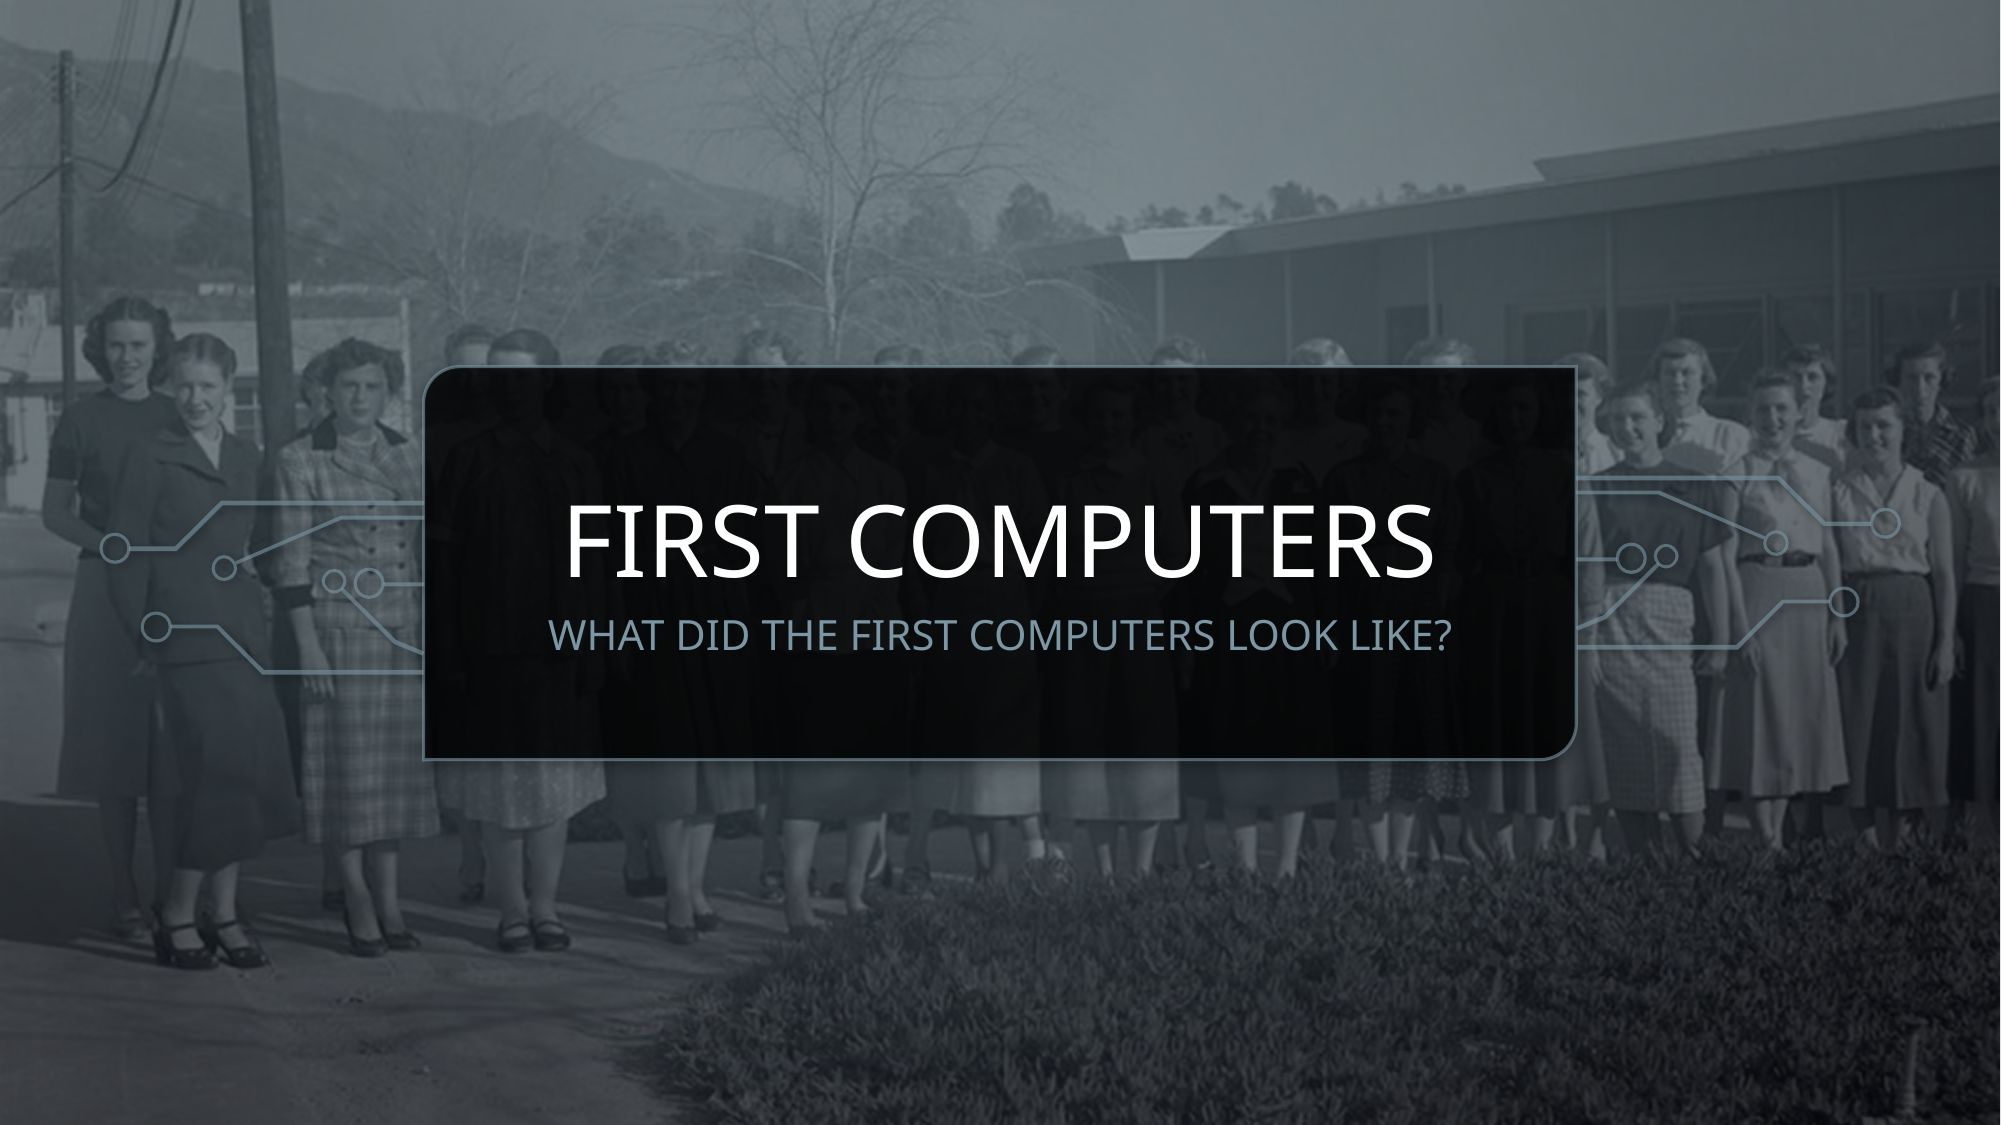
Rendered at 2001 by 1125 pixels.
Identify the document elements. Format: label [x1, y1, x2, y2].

text_box [99, 366, 1902, 760]
picture [0, 0, 2000, 1125]
